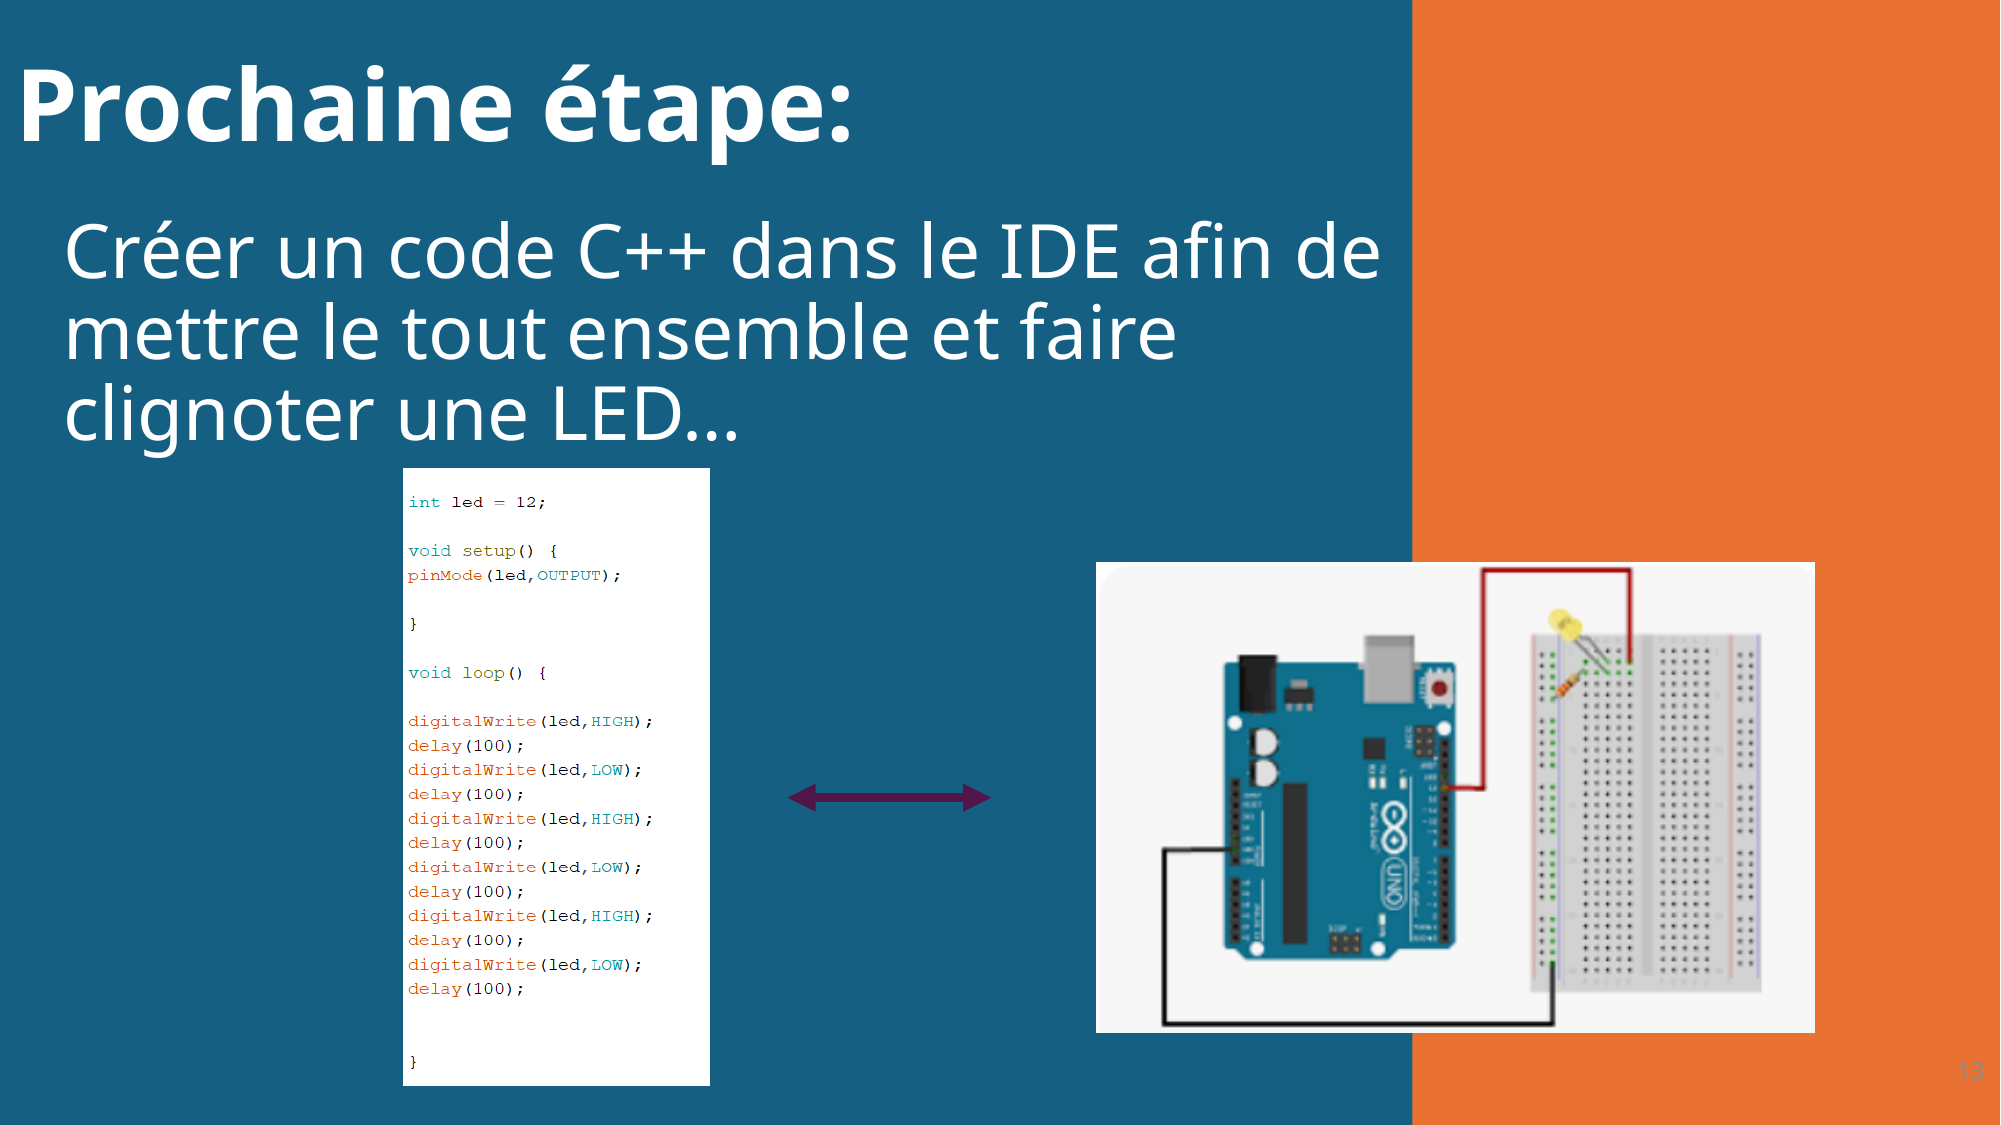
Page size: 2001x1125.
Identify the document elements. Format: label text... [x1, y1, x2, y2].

picture [1096, 562, 1815, 1033]
text_box Prochaine étape: [0, 0, 1983, 171]
slide_number 13 [1550, 1042, 2000, 1103]
picture [403, 468, 710, 1086]
subtitle Créer un code C++ dans le IDE afin de mettre le tout ensemble et faire clignoter une LED… [48, 206, 1407, 502]
